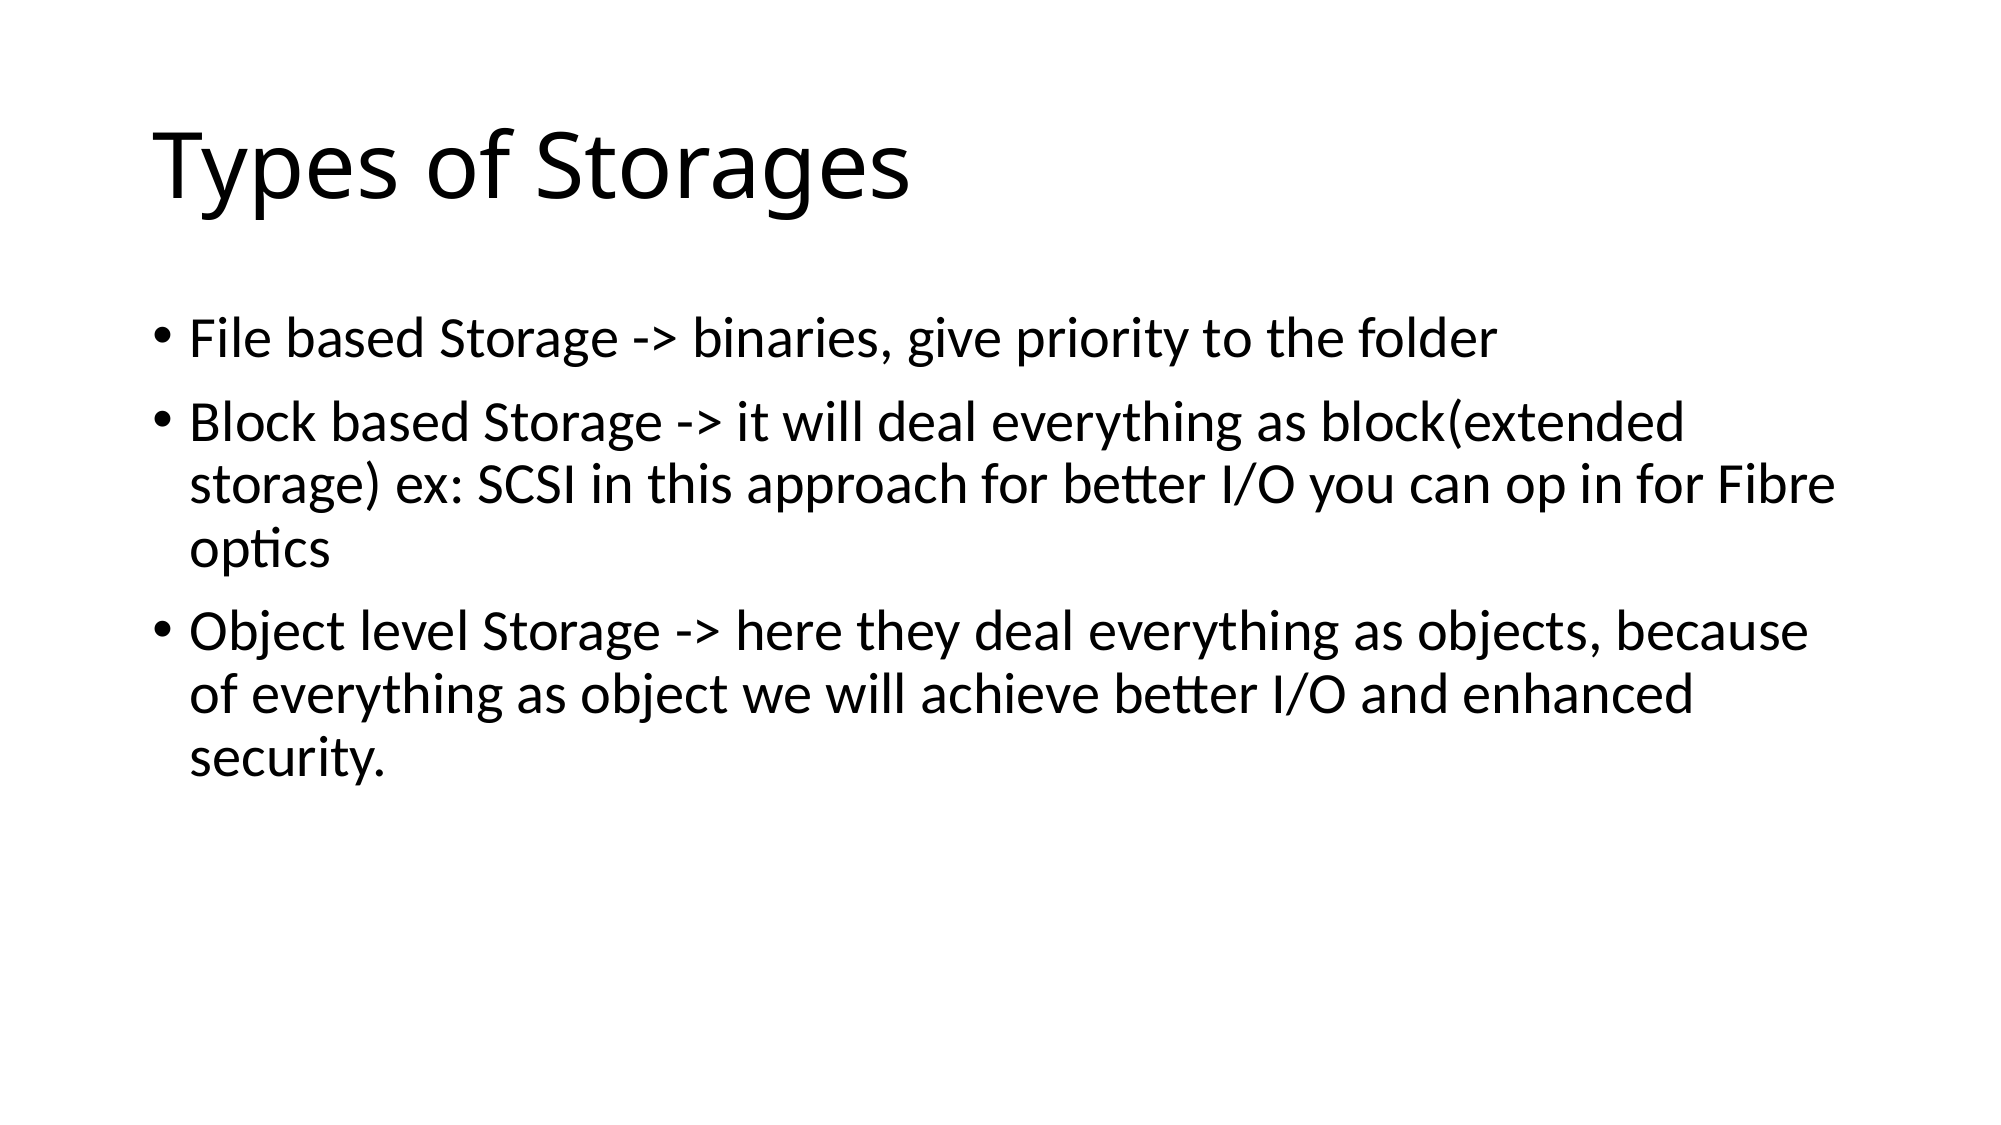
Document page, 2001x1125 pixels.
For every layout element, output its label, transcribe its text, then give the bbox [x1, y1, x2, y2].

list File based Storage -> binaries, give priority to the folder Block based Storage -> it will deal everything as block(extended storage) ex: SCSI in this approach for better I/O you can op in for Fibre optics Object level Storage -> here they deal everything as objects, because of everything as object we will achieve better I/O and enhanced security. [137, 299, 1863, 1014]
title Types of Storages [137, 59, 1863, 278]
